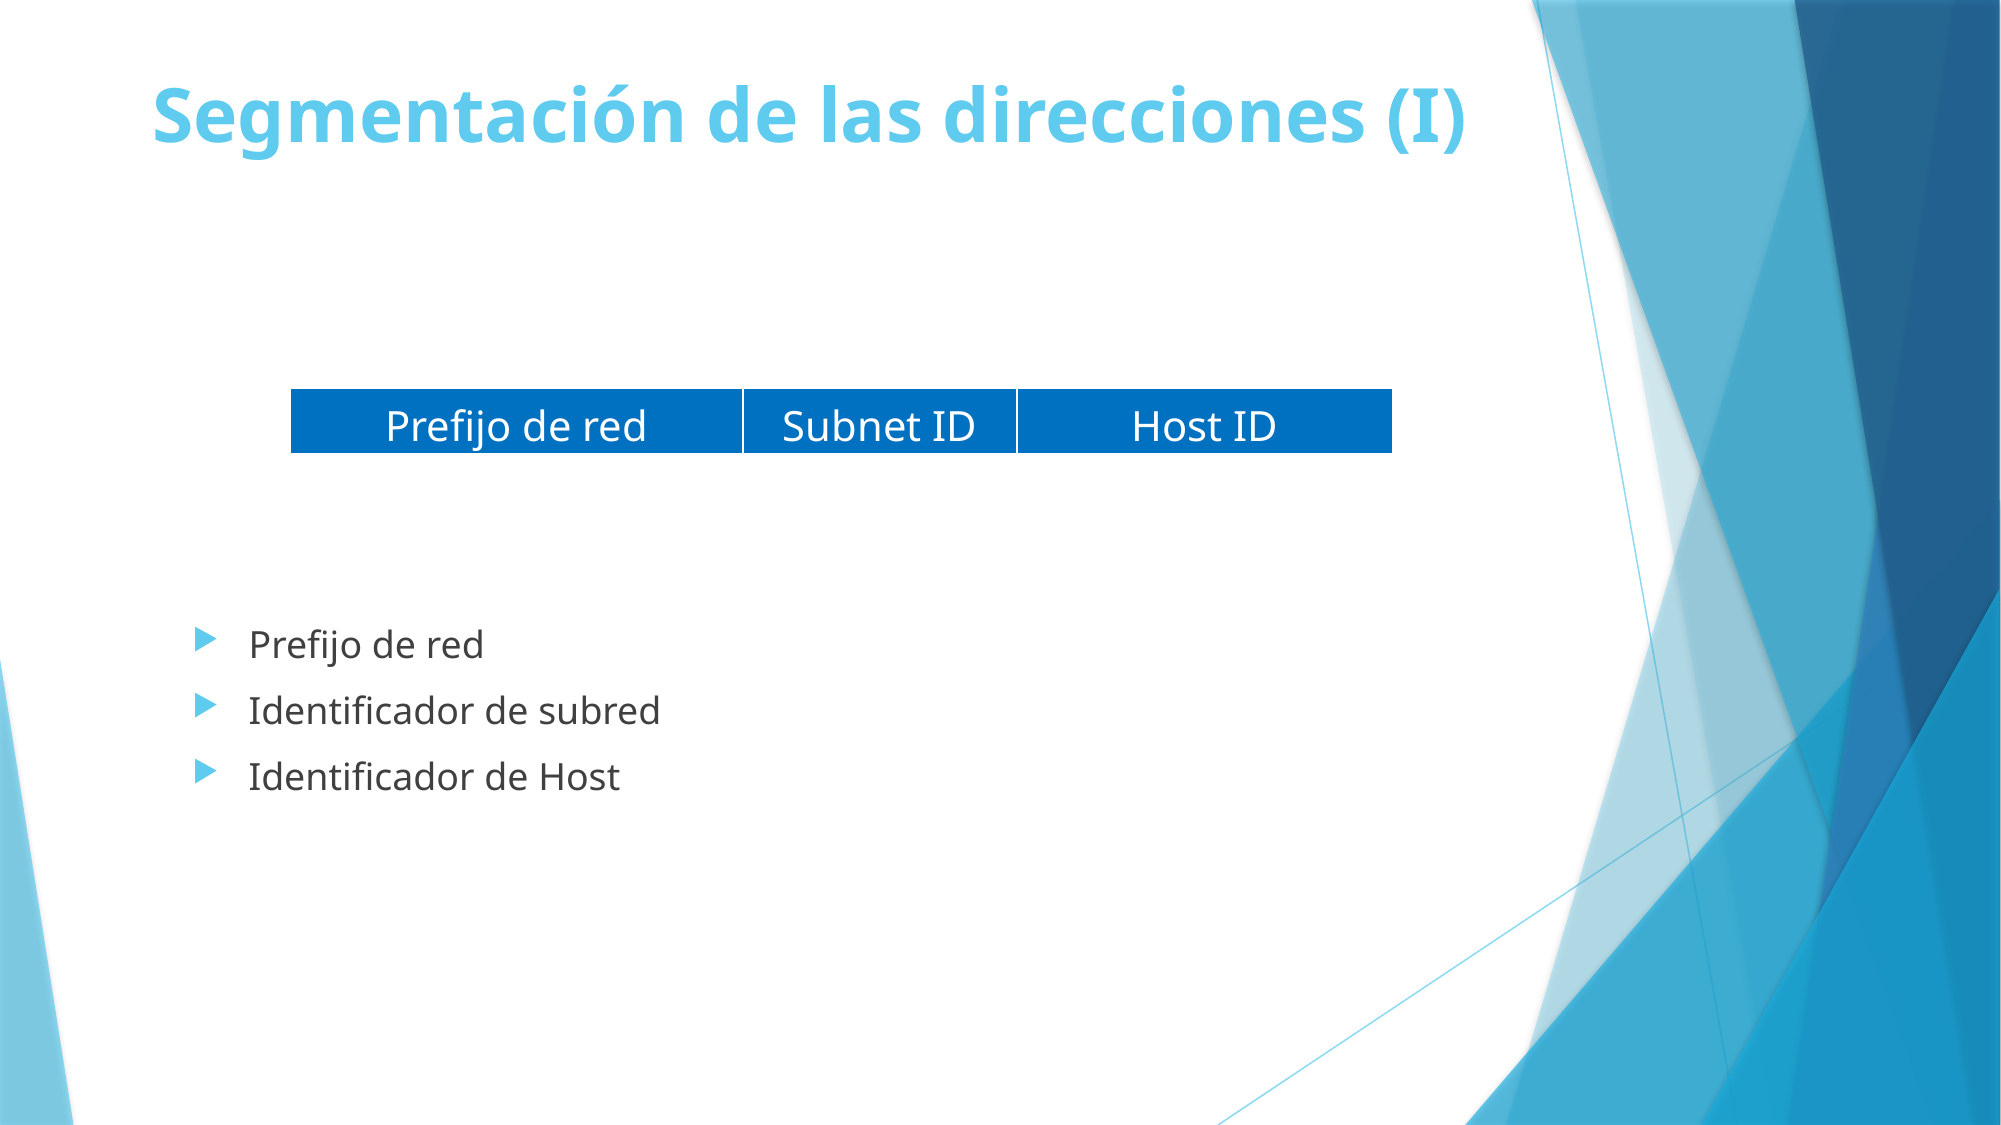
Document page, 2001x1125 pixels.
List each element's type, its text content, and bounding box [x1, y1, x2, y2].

table_header Subnet ID [744, 389, 1016, 453]
table_header Host ID [1018, 389, 1392, 453]
list Prefijo de red Identificador de subred Identificador de Host [177, 613, 1903, 899]
table_header Prefijo de red [291, 389, 742, 453]
title Segmentación de las direcciones (I) [137, 59, 1863, 278]
